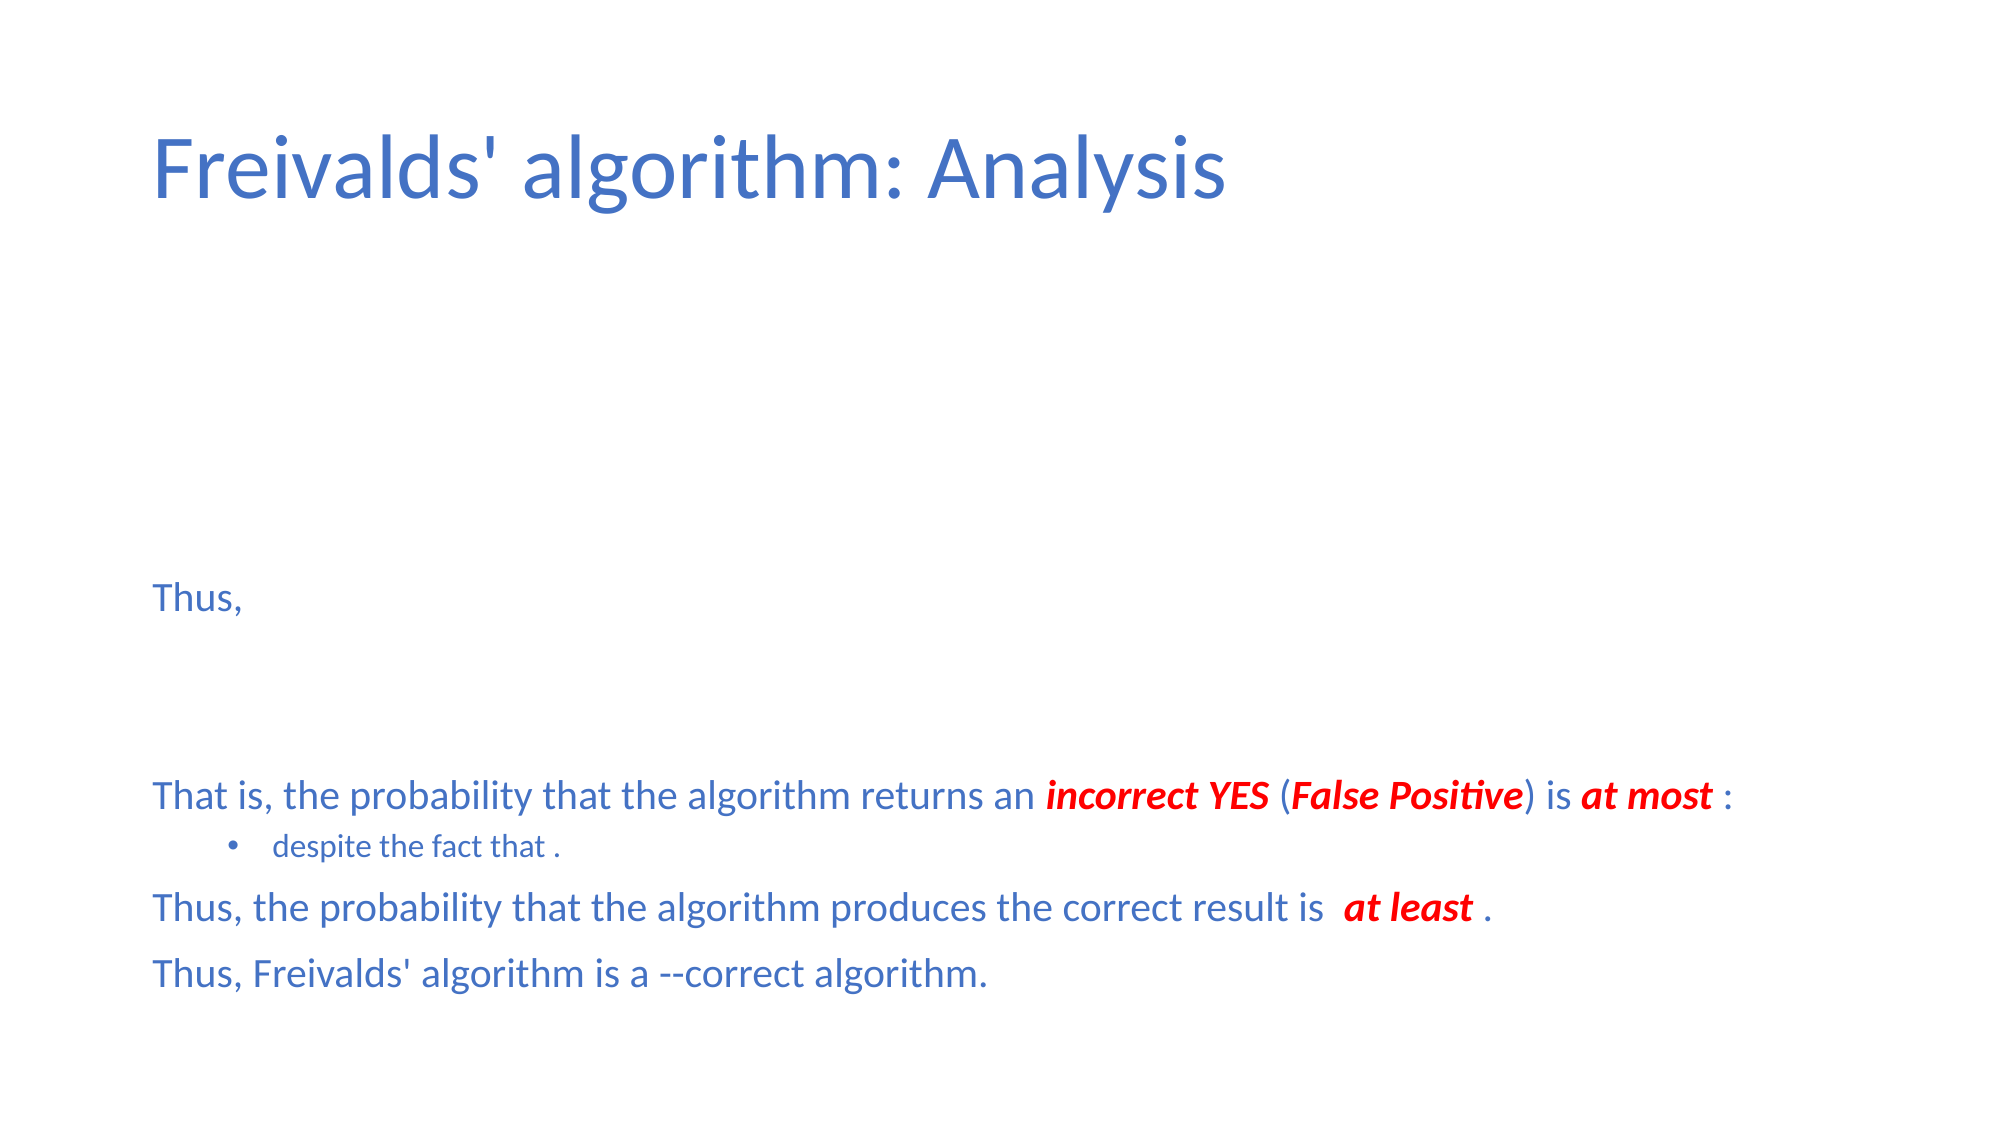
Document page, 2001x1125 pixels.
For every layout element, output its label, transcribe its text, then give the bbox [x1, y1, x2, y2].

title Freivalds' algorithm: Analysis [137, 59, 1863, 278]
